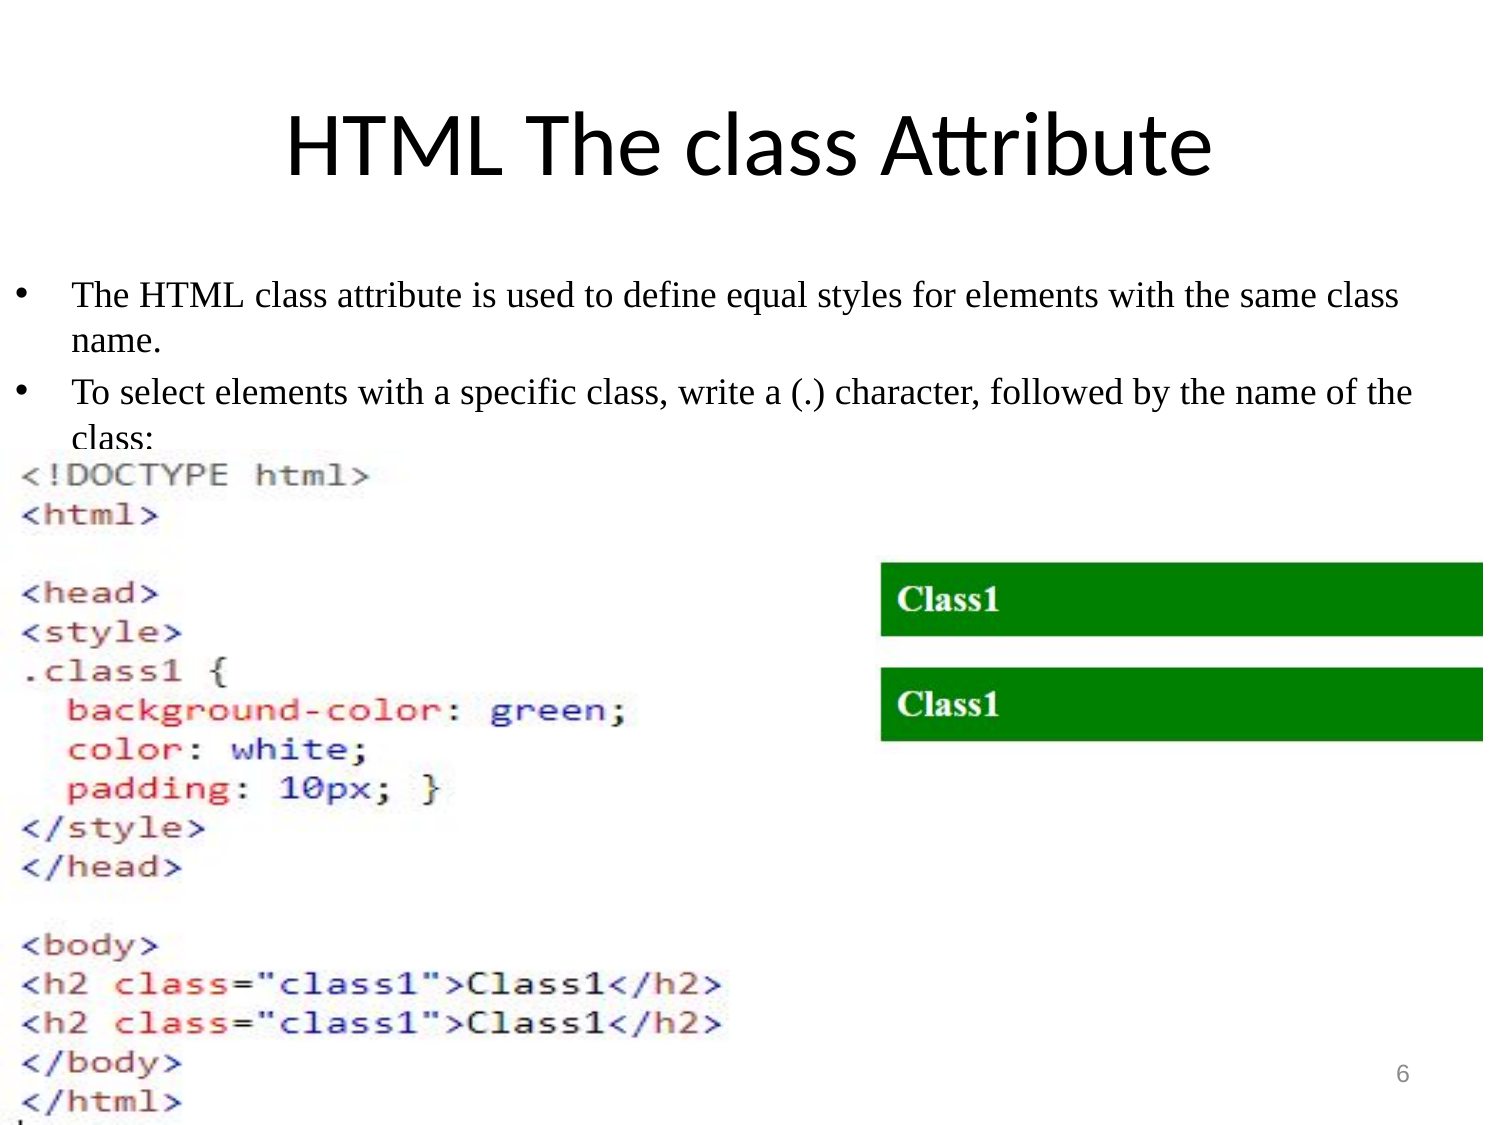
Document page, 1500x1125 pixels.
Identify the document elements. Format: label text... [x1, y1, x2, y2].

picture [0, 449, 738, 1125]
title HTML The class Attribute [75, 45, 1425, 233]
slide_number 6 [1074, 1042, 1425, 1103]
list The HTML class attribute is used to define equal styles for elements with the same class name. To select elements with a specific class, write a (.) character, followed by the name of the class: [0, 262, 1500, 1125]
picture [874, 555, 1483, 754]
